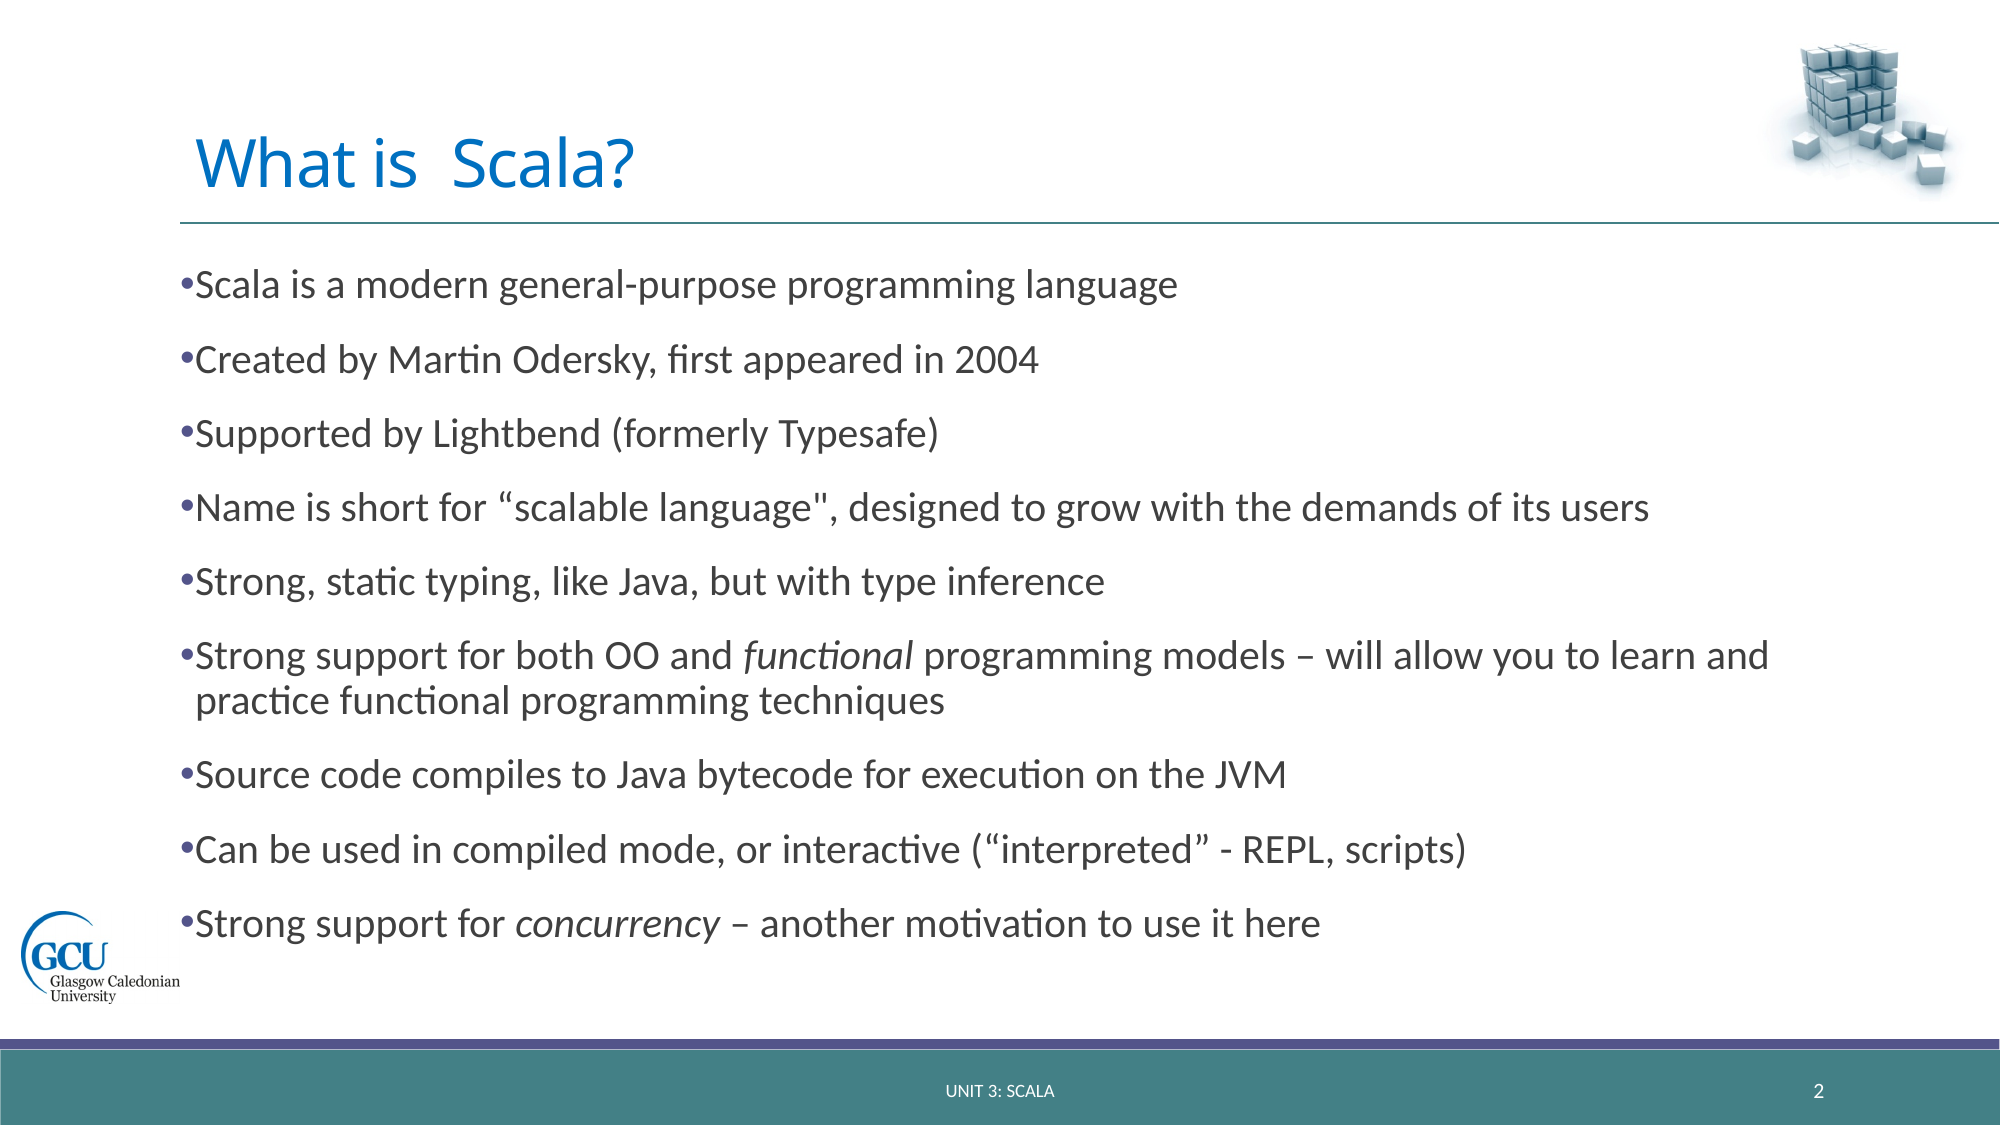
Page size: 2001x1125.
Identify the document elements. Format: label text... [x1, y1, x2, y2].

list Scala is a modern general-purpose programming language Created by Martin Odersky, first appeared in 2004 Supported by Lightbend (formerly Typesafe) Name is short for “scalable language", designed to grow with the demands of its users Strong, static typing, like Java, but with type inference Strong support for both OO and functional programming models – will allow you to learn and practice functional programming techniques Source code compiles to Java bytecode for execution on the JVM Can be used in compiled mode, or interactive (“interpreted” - REPL, scripts) Strong support for concurrency – another motivation to use it here [180, 255, 1830, 1004]
footer Unit 3: scala [604, 1059, 1396, 1120]
picture [21, 911, 180, 1004]
slide_number 2 [1624, 1059, 1840, 1120]
picture [1741, 21, 1996, 212]
title What is Scala? [180, 47, 1830, 209]
